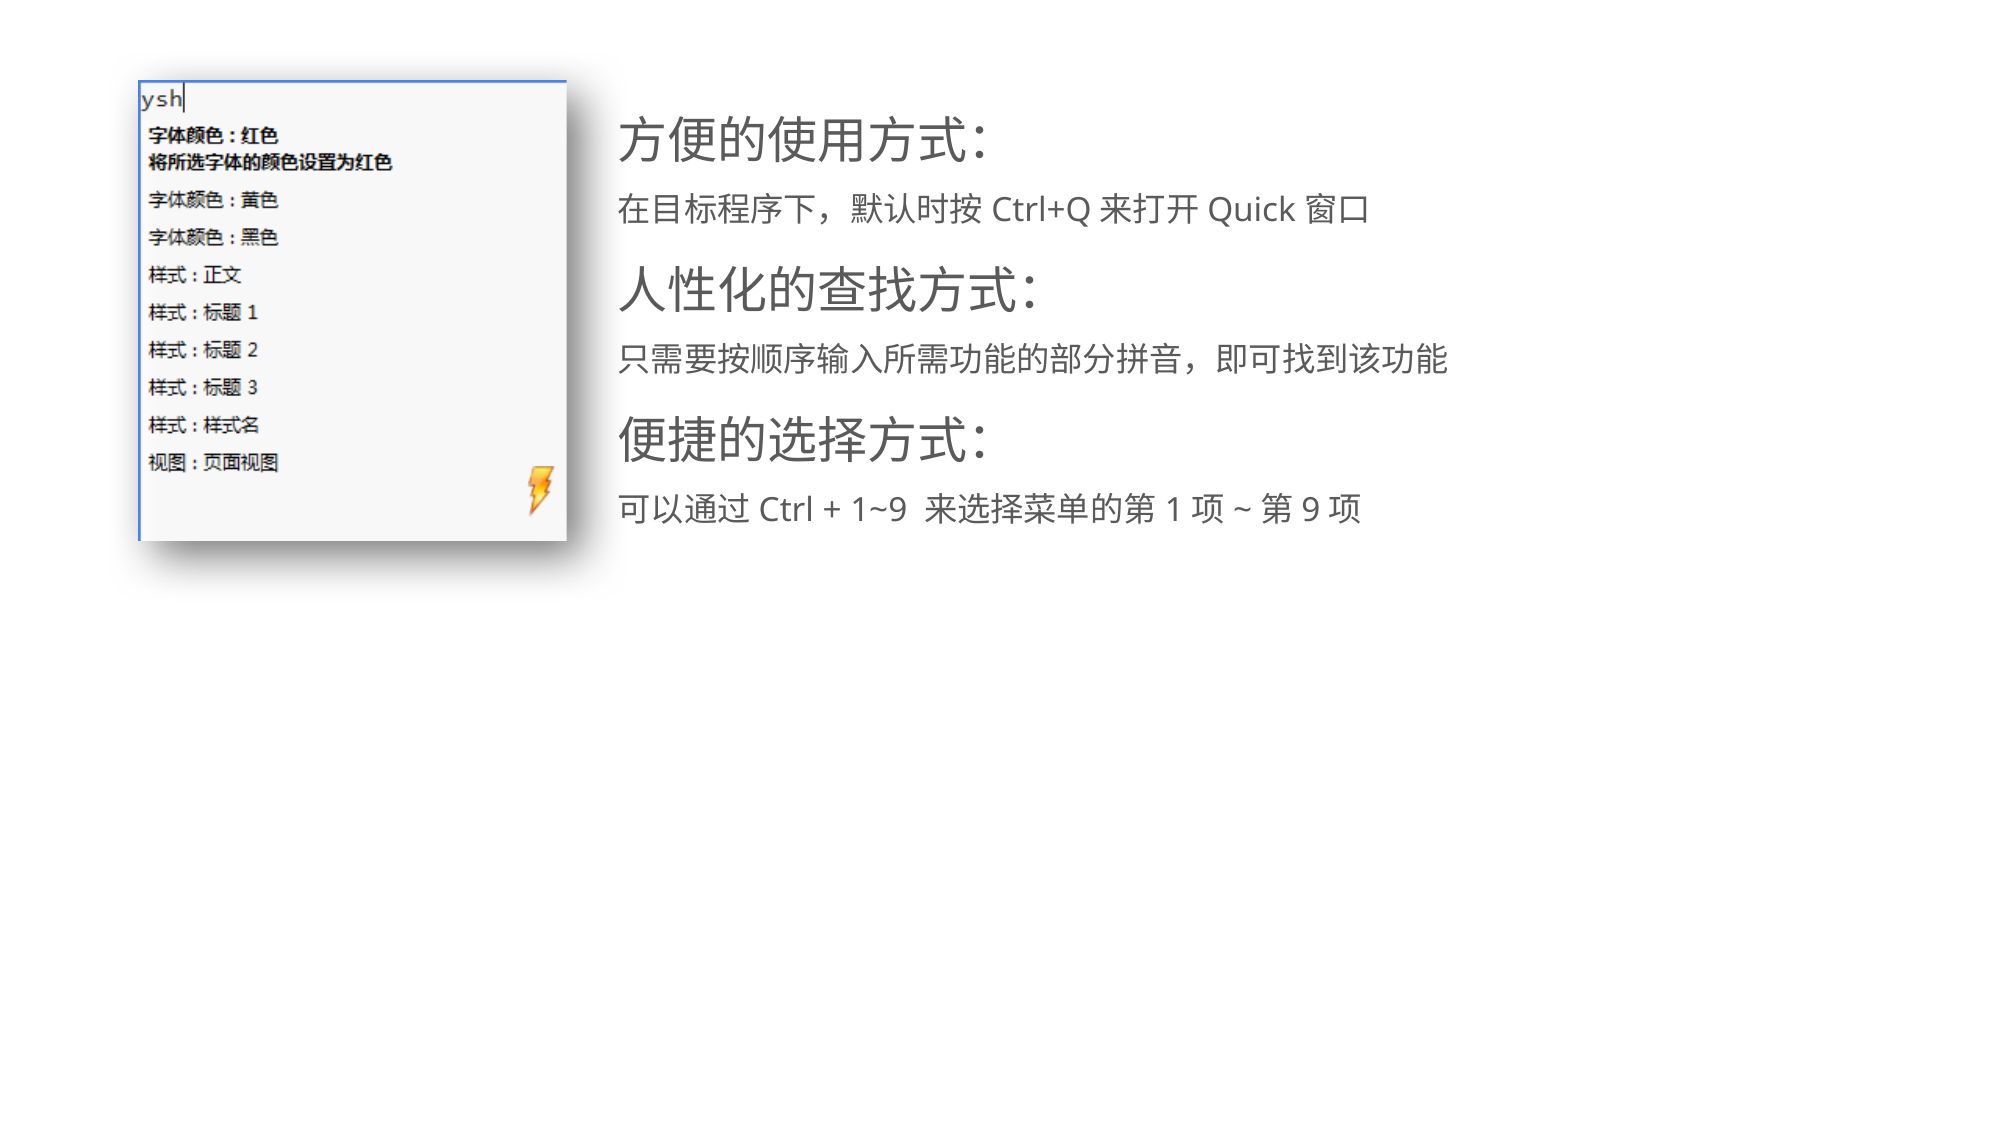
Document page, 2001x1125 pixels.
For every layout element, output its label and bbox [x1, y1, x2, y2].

text_box [137, 70, 1470, 541]
